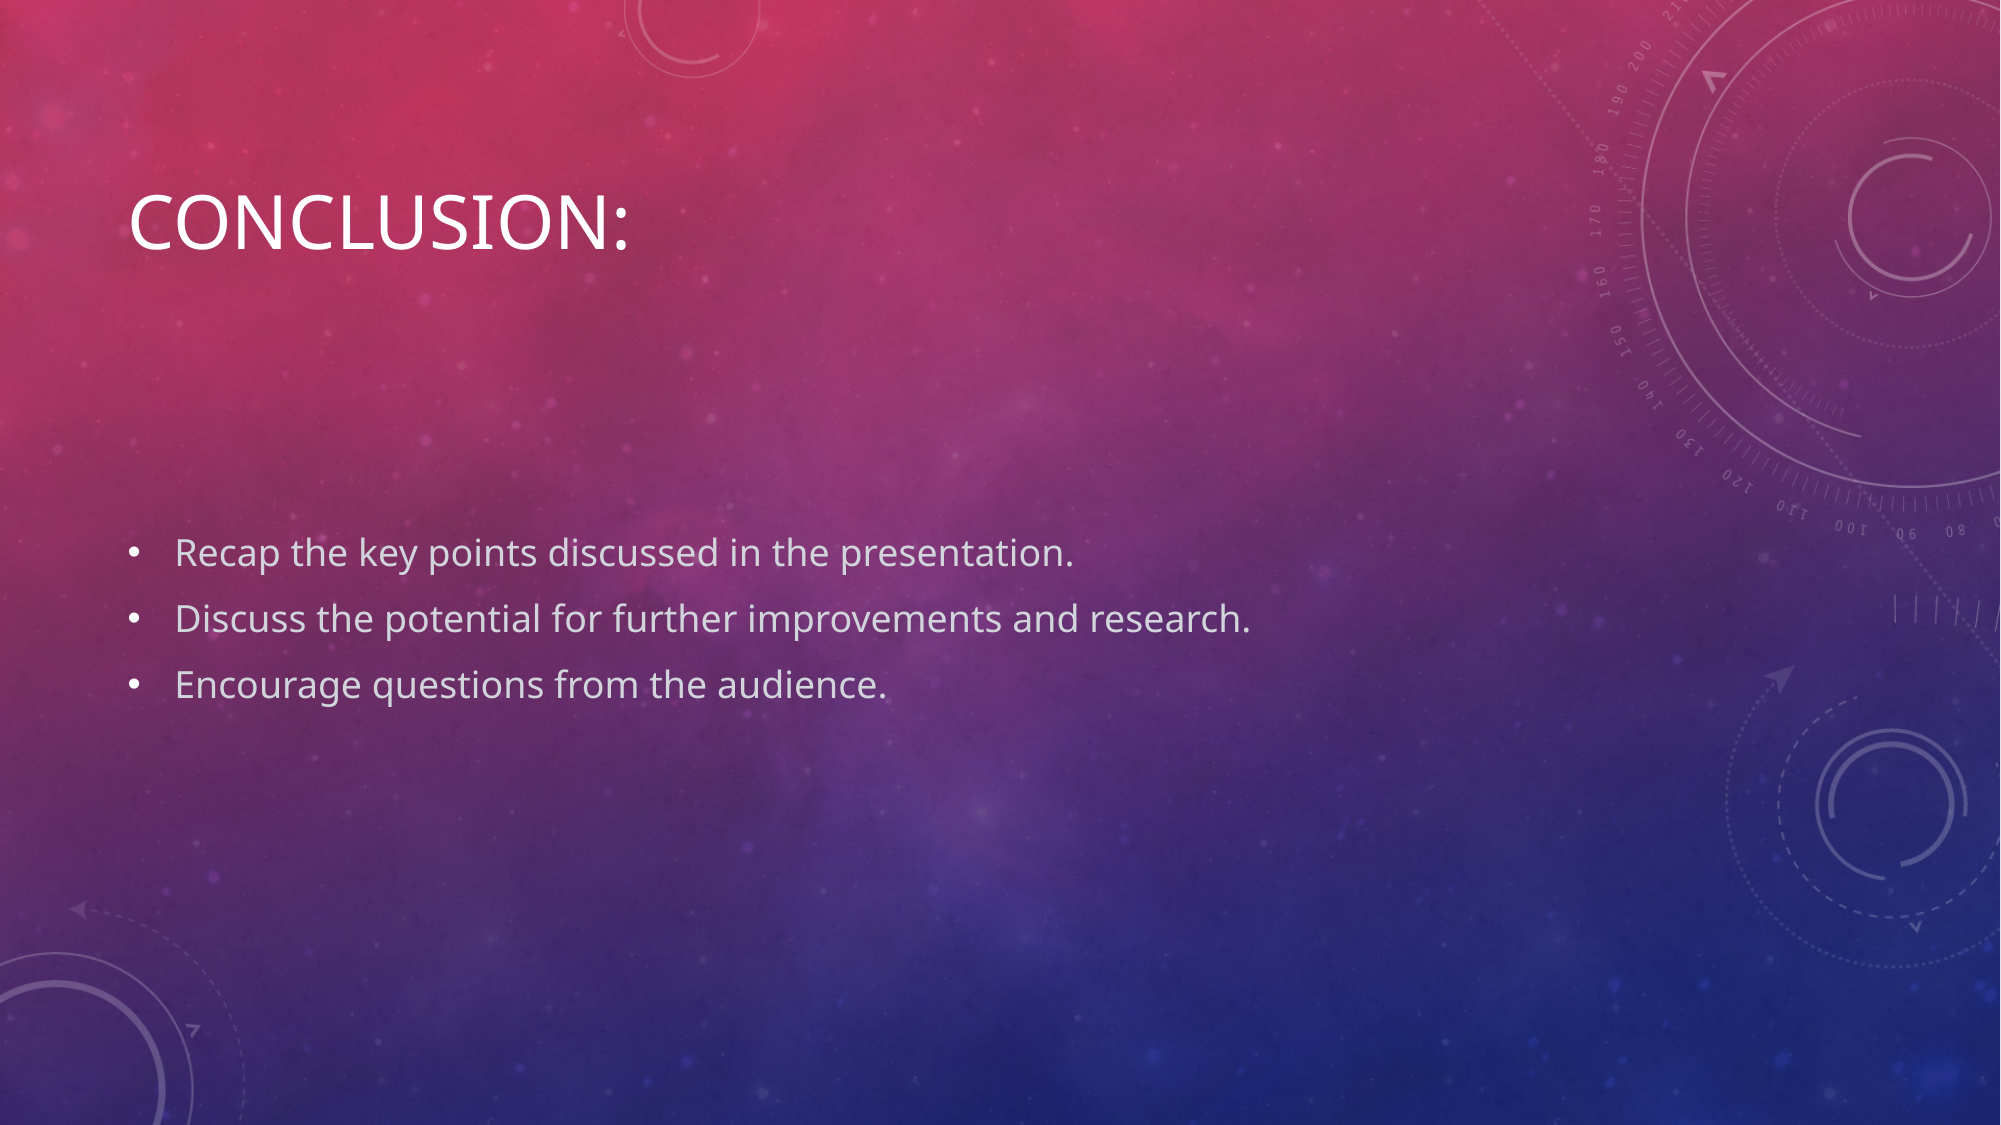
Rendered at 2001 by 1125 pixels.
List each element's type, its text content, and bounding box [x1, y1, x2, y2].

picture [0, 0, 2001, 1125]
title Conclusion: [112, 99, 1775, 339]
list Recap the key points discussed in the presentation. Discuss the potential for further improvements and research. Encourage questions from the audience. [112, 351, 1775, 950]
